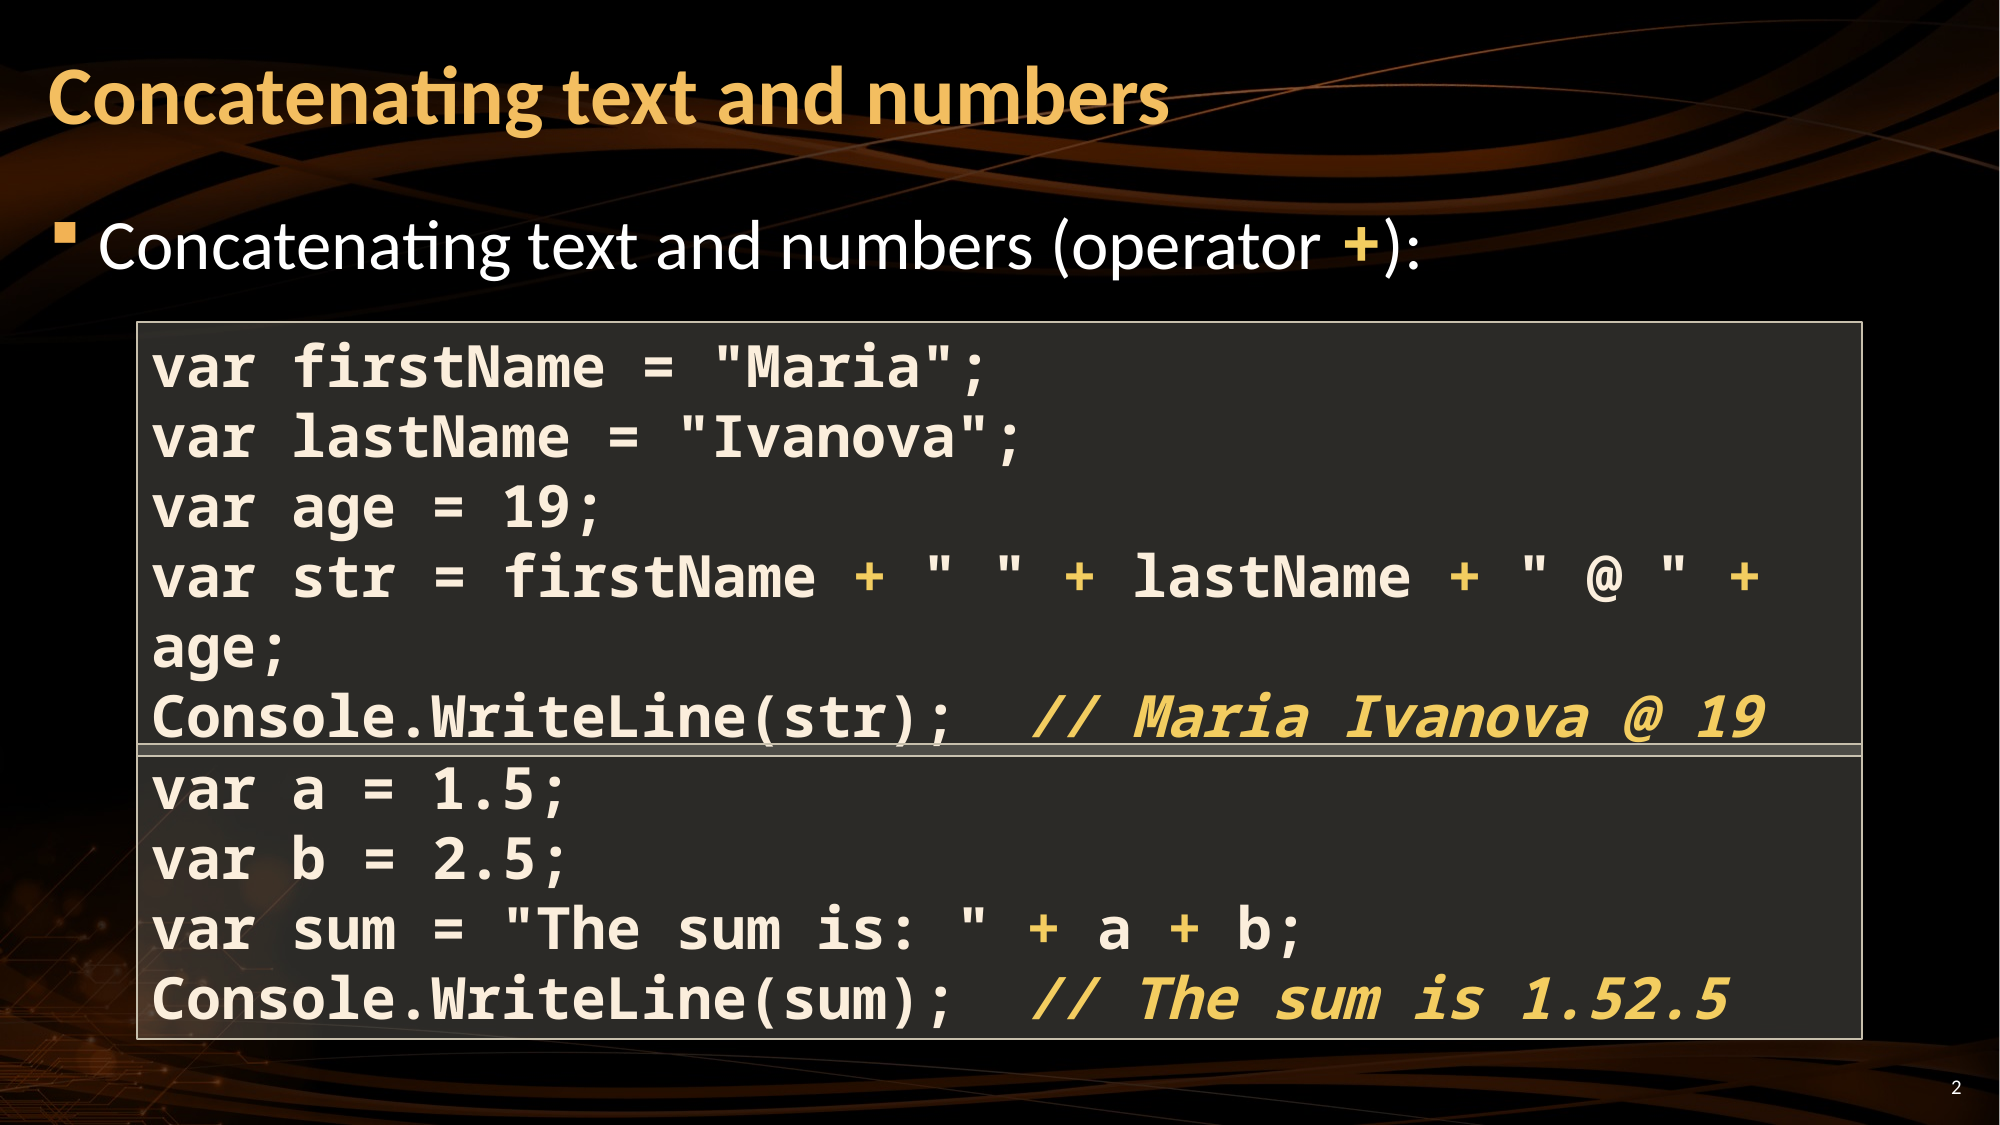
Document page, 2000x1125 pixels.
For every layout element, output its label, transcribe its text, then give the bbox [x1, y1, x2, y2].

list Concatenating text and numbers (operator +): [31, 188, 1968, 1103]
picture [0, 0, 2000, 1125]
text_box var firstName = "Maria"; var lastName = "Ivanova"; var age = 19; var str = firstName + " " + lastName + " @ " + age; Console.WriteLine(str); // Maria Ivanova @ 19 [137, 321, 1863, 744]
text_box var a = 1.5; var b = 2.5; var sum = "The sum is: " + a + b; Console.WriteLine(sum); // The sum is 1.52.5 [137, 744, 1863, 1039]
title Concatenating text and numbers [30, 6, 1602, 189]
